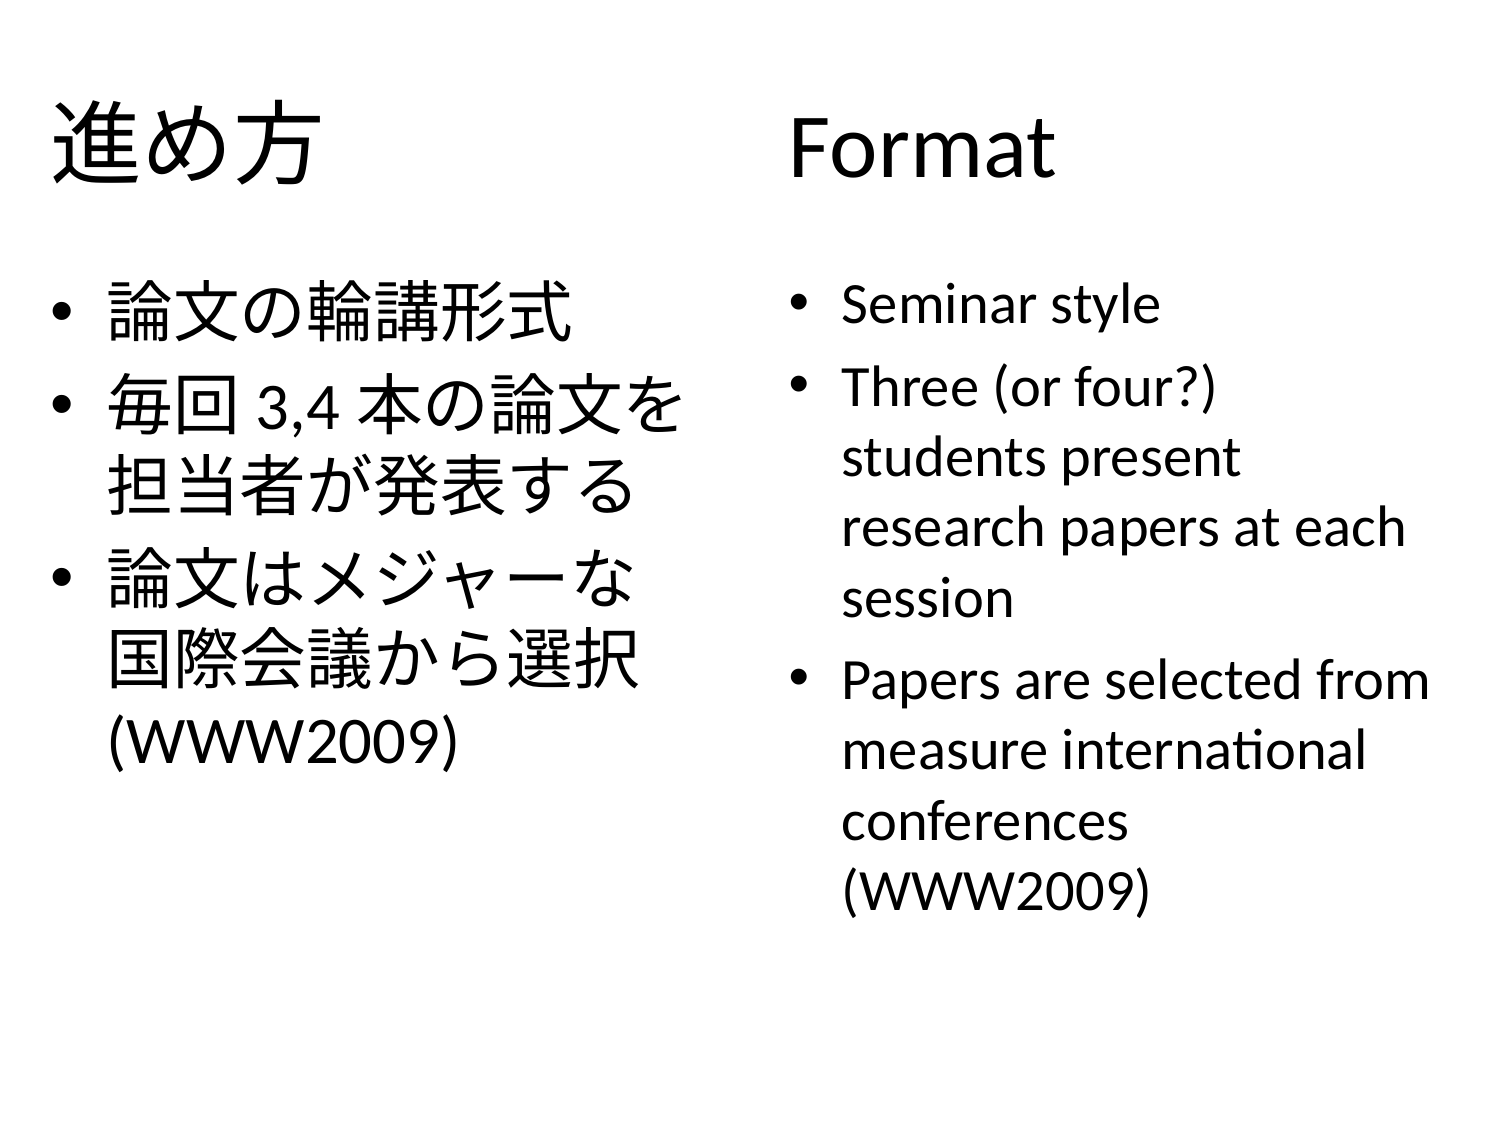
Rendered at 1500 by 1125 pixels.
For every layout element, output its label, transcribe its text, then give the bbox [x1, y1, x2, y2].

title 進め方 [35, 46, 715, 235]
list Format [773, 46, 1454, 235]
list Seminar style Three (or four?) students present research papers at each session Papers are selected from measure international conferences (WWW2009) [773, 257, 1454, 1001]
list 論文の輪講形式 毎回3,4本の論文を担当者が発表する 論文はメジャーな国際会議から選択 (WWW2009) [35, 262, 715, 1005]
